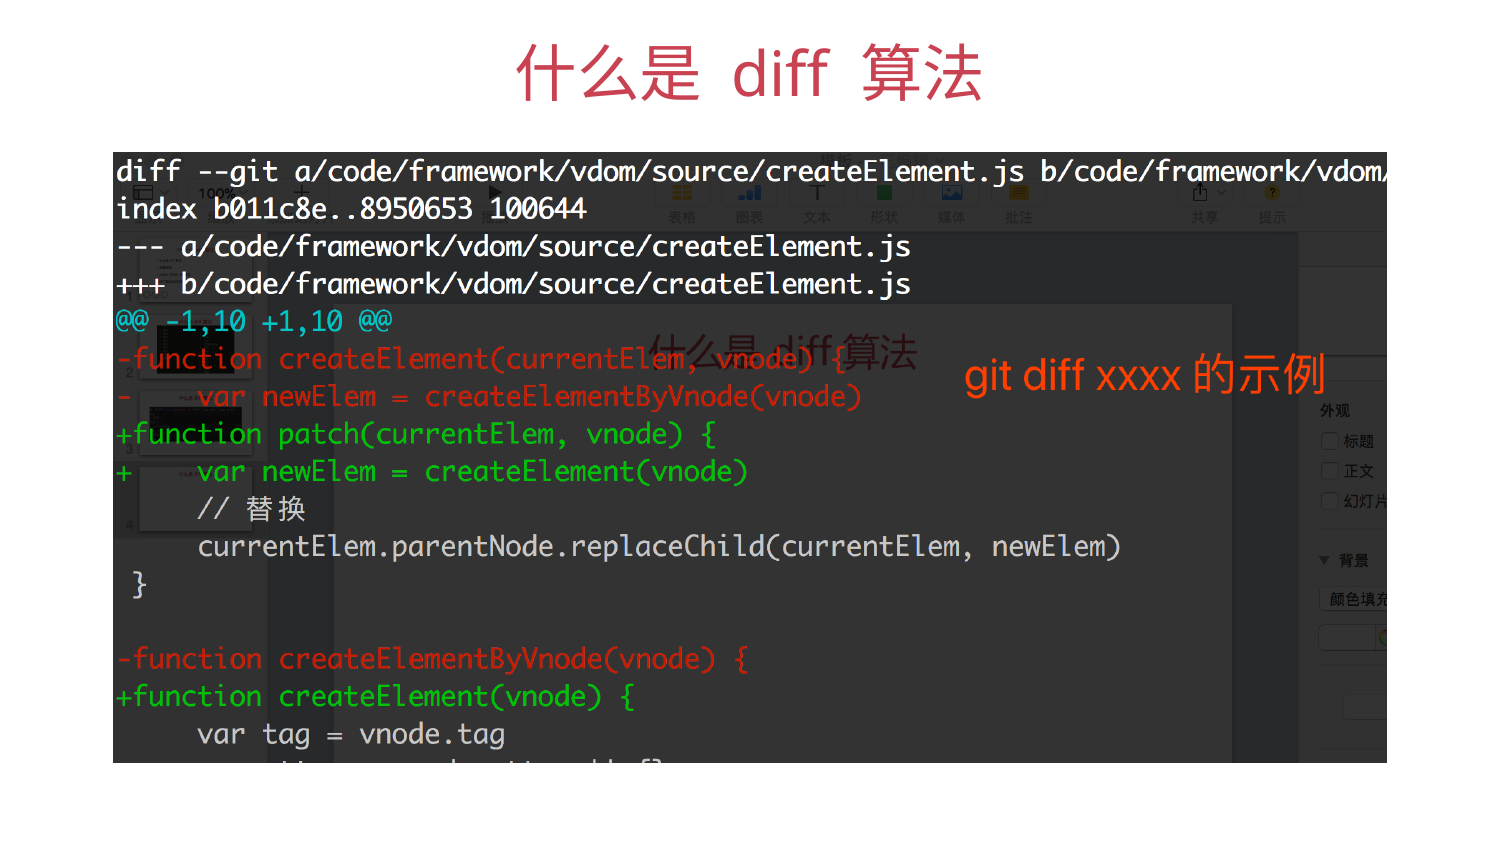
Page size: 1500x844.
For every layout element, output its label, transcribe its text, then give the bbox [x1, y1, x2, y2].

text_box 什么是 diff 算法 [514, 34, 986, 110]
picture [113, 152, 1387, 763]
